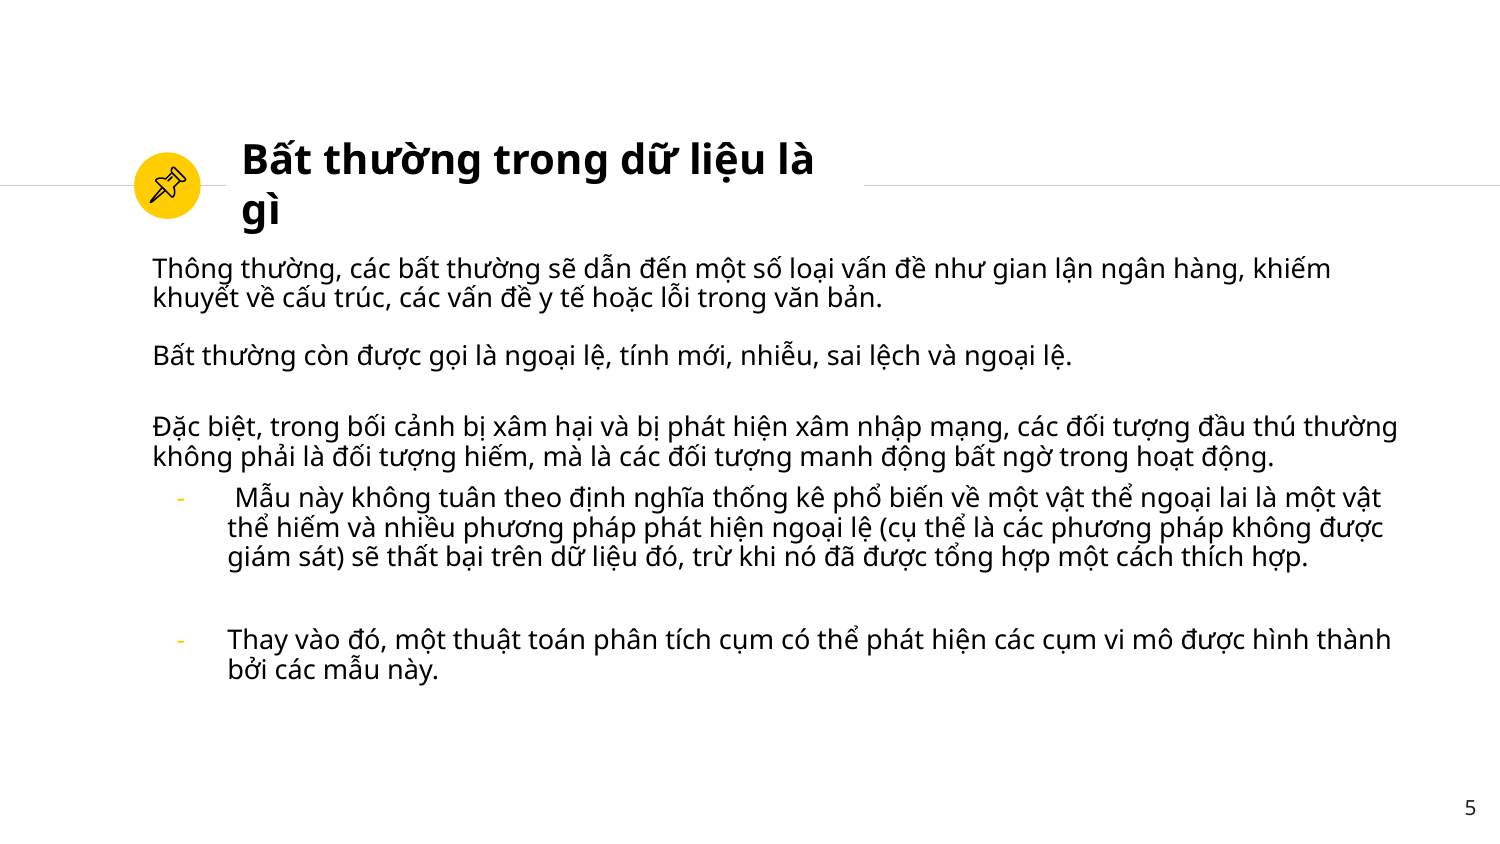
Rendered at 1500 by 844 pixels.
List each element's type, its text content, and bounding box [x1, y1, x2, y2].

title Bất thường trong dữ liệu là gì [226, 146, 863, 219]
list Thông thường, các bất thường sẽ dẫn đến một số loại vấn đề như gian lận ngân hàng, khiếm khuyết về cấu trúc, các vấn đề y tế hoặc lỗi trong văn bản. Bất thường còn được gọi là ngoại lệ, tính mới, nhiễu, sai lệch và ngoại lệ. Đặc biệt, trong bối cảnh bị xâm hại và bị phát hiện xâm nhập mạng, các đối tượng đầu thú thường không phải là đối tượng hiếm, mà là các đối tượng manh động bất ngờ trong hoạt động. Mẫu này không tuân theo định nghĩa thống kê phổ biến về một vật thể ngoại lai là một vật thể hiếm và nhiều phương pháp phát hiện ngoại lệ (cụ thể là các phương pháp không được giám sát) sẽ thất bại trên dữ liệu đó, trừ khi nó đã được tổng hợp một cách thích hợp. Thay vào đó, một thuật toán phân tích cụm có thể phát hiện các cụm vi mô được hình thành bởi các mẫu này. [137, 239, 1426, 780]
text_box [150, 166, 186, 203]
slide_number ‹#› [1401, 779, 1492, 844]
